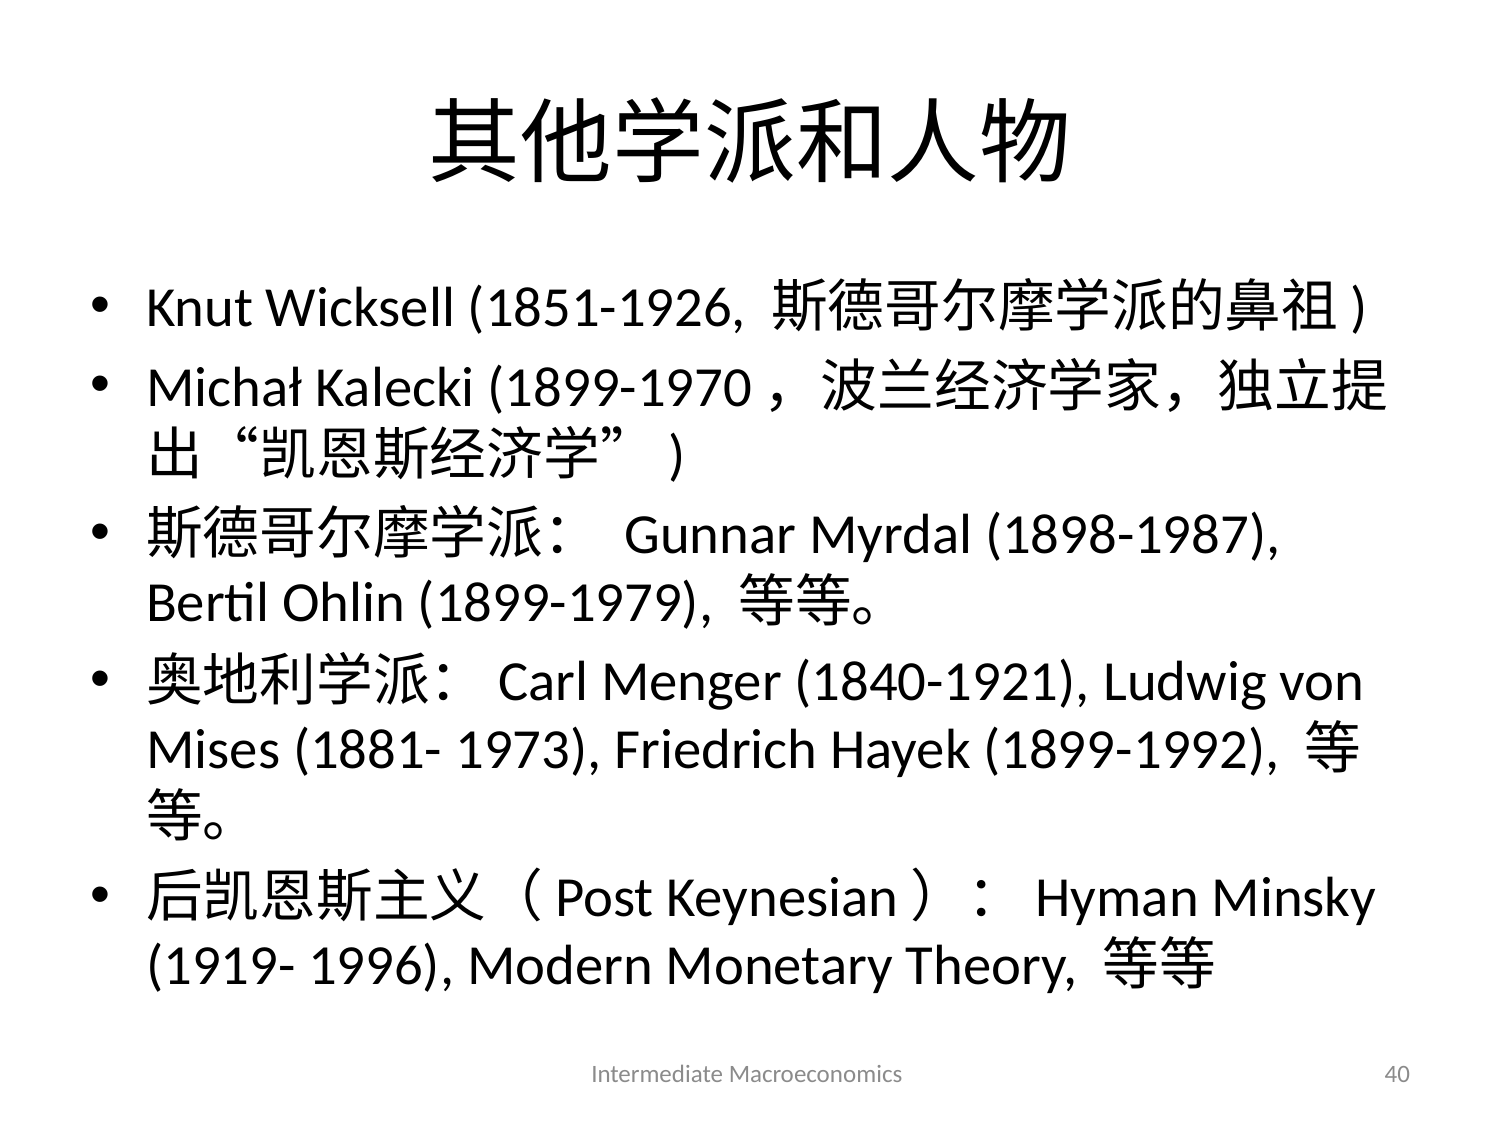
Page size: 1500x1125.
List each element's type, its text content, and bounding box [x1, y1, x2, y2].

list Knut Wicksell (1851-1926, 斯德哥尔摩学派的鼻祖) Michał Kalecki (1899-1970，波兰经济学家，独立提出“凯恩斯经济学”) 斯德哥尔摩学派： Gunnar Myrdal (1898-1987), Bertil Ohlin (1899-1979), 等等。 奥地利学派：Carl Menger (1840-1921), Ludwig von Mises (1881- 1973), Friedrich Hayek (1899-1992), 等等。 后凯恩斯主义（Post Keynesian）：Hyman Minsky (1919- 1996), Modern Monetary Theory, 等等 [75, 262, 1425, 1005]
slide_number 40 [1074, 1042, 1425, 1103]
footer Intermediate Macroeconomics [512, 1042, 988, 1103]
title 其他学派和人物 [75, 45, 1425, 233]
